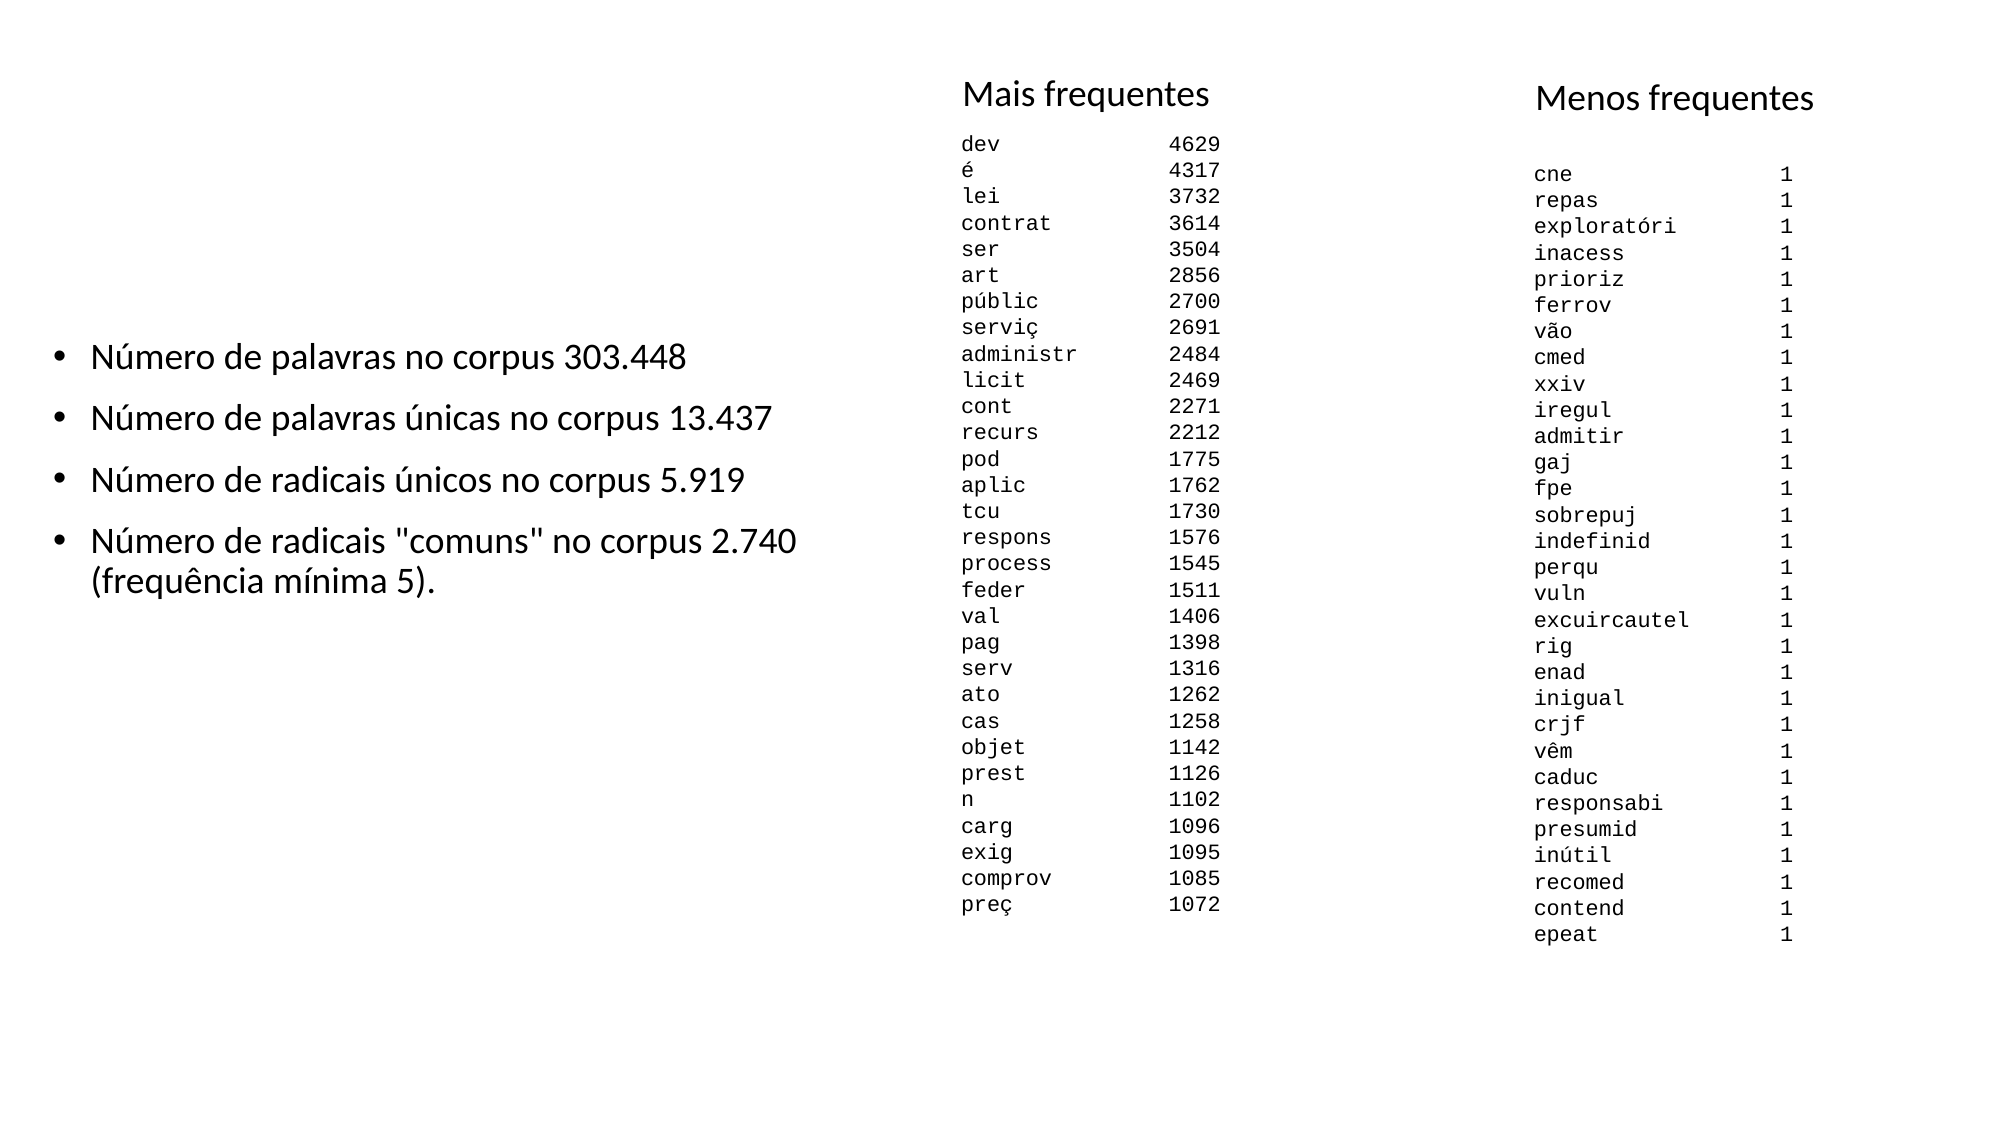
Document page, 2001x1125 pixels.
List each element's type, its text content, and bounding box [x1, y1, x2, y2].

text_box dev 4629 é 4317 lei 3732 contrat 3614 ser 3504 art 2856 públic 2700 serviç 2691 administr 2484 licit 2469 cont 2271 recurs 2212 pod 1775 aplic 1762 tcu 1730 respons 1576 process 1545 feder 1511 val 1406 pag 1398 serv 1316 ato 1262 cas 1258 objet 1142 prest 1126 n 1102 carg 1096 exig 1095 comprov 1085 preç 1072 [946, 122, 1371, 924]
text_box Mais frequentes [947, 61, 1226, 122]
text_box Menos frequentes [1520, 65, 1830, 125]
text_box cne 1 repas 1 exploratóri 1 inacess 1 prioriz 1 ferrov 1 vão 1 cmed 1 xxiv 1 iregul 1 admitir 1 gaj 1 fpe 1 sobrepuj 1 indefinid 1 perqu 1 vuln 1 excuircautel 1 rig 1 enad 1 inigual 1 crjf 1 vêm 1 caduc 1 responsabi 1 presumid 1 inútil 1 recomed 1 contend 1 epeat 1 [1519, 125, 1988, 954]
list Número de palavras no corpus 303.448 Número de palavras únicas no corpus 13.437 Número de radicais únicos no corpus 5.919 Número de radicais "comuns" no corpus 2.740 (frequência mínima 5). [38, 329, 844, 855]
